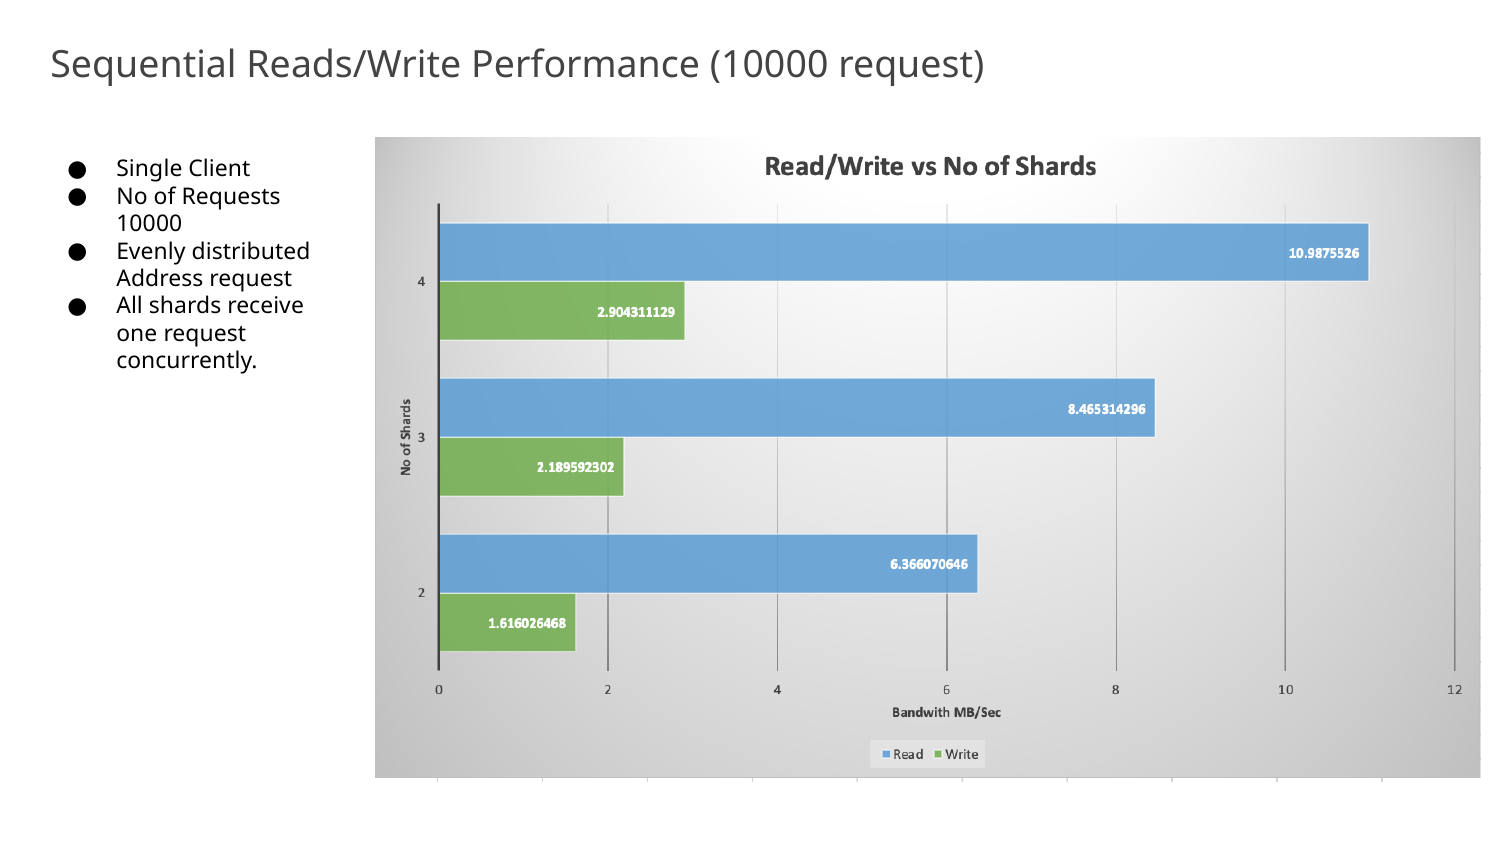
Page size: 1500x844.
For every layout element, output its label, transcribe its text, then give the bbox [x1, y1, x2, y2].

picture [374, 137, 1481, 782]
text_box Single Client No of Requests 10000 Evenly distributed Address request All shards receive one request concurrently. [26, 138, 364, 389]
list Sequential Reads/Write Performance (10000 request) [35, 13, 1020, 112]
